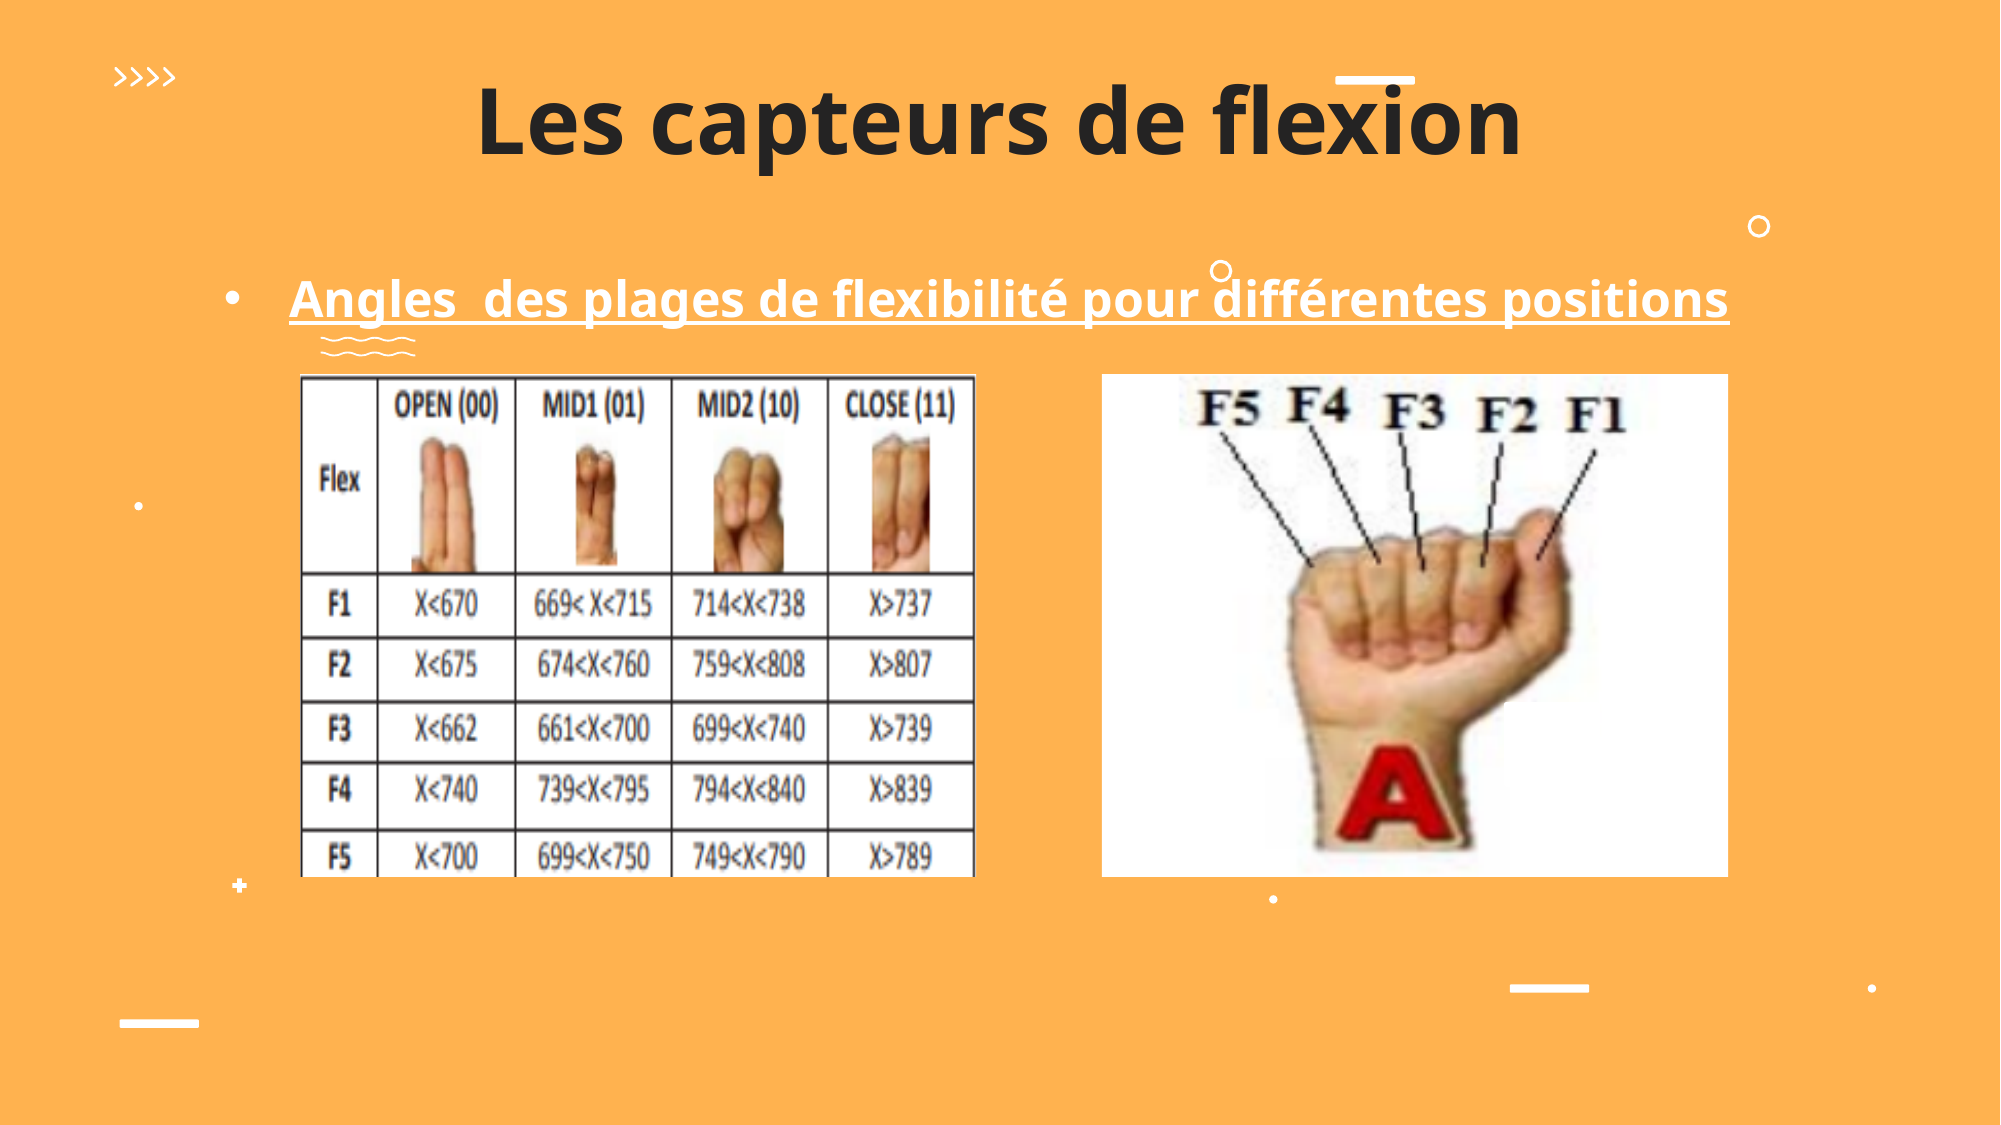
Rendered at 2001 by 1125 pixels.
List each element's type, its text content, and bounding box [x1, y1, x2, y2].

list Angles des plages de flexibilité pour différentes positions [174, 252, 1829, 1000]
picture [299, 374, 977, 877]
picture [1101, 374, 1729, 877]
text_box Les capteurs de flexion [155, 62, 1845, 188]
